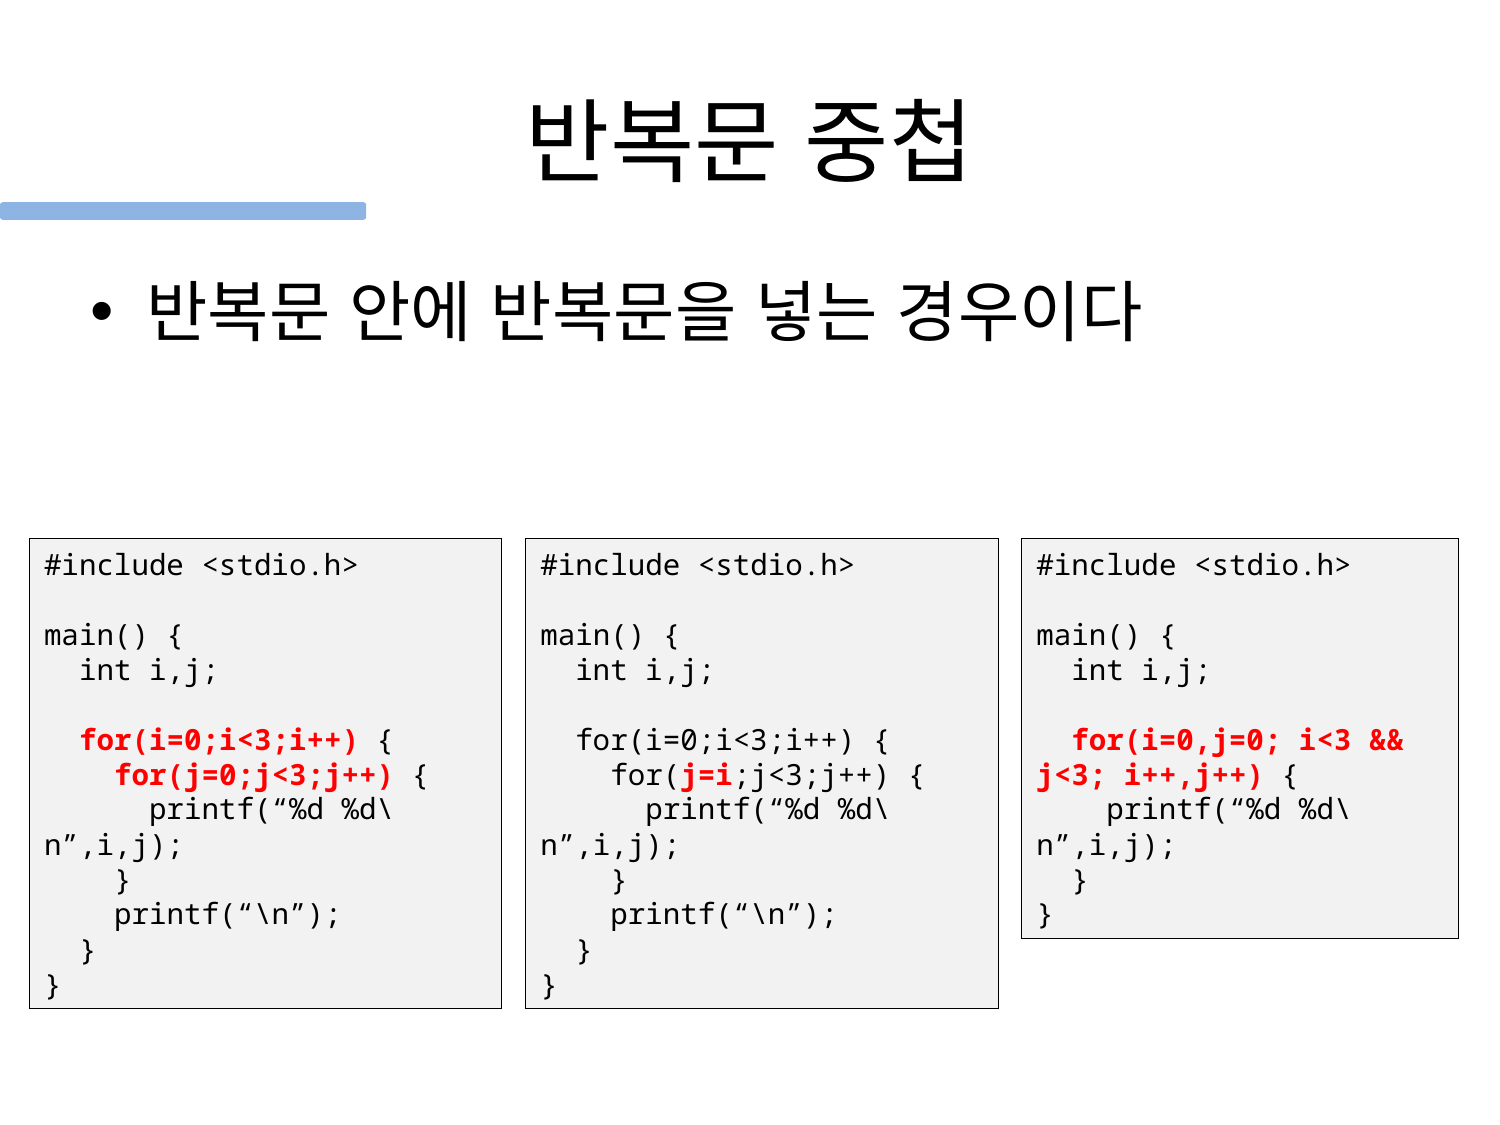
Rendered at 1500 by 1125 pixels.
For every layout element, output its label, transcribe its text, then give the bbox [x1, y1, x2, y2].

text_box #include <stdio.h> main() { int i,j; for(i=0;i<3;i++) { for(j=0;j<3;j++) { printf(“%d %d\n”,i,j); } printf(“\n”); } } [29, 538, 502, 1009]
text_box #include <stdio.h> main() { int i,j; for(i=0,j=0; i<3 && j<3; i++,j++) { printf(“%d %d\n”,i,j); } } [1021, 538, 1459, 939]
text_box [0, 200, 369, 222]
list 반복문 안에 반복문을 넣는 경우이다 [75, 262, 1425, 1005]
title 반복문 중첩 [75, 45, 1425, 233]
text_box #include <stdio.h> main() { int i,j; for(i=0;i<3;i++) { for(j=i;j<3;j++) { printf(“%d %d\n”,i,j); } printf(“\n”); } } [525, 538, 999, 1009]
